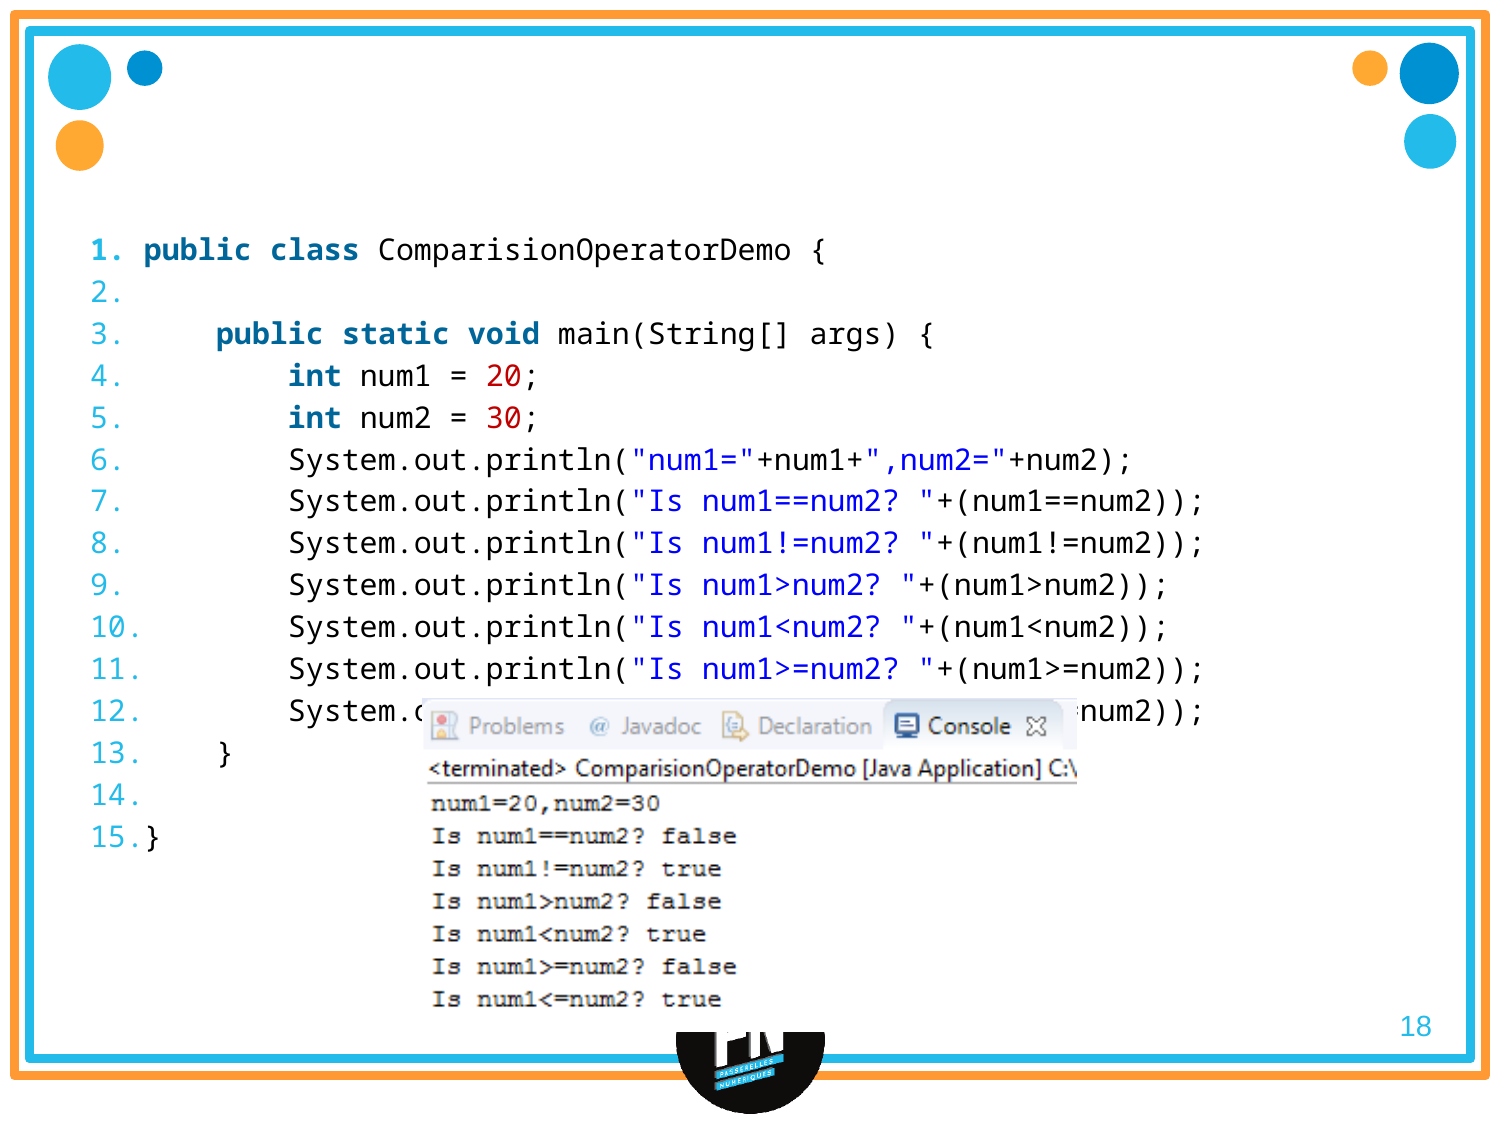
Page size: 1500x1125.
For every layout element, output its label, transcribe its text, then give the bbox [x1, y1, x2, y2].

list public class ComparisionOperatorDemo { public static void main(String[] args) { int num1 = 20; int num2 = 30; System.out.println("num1="+num1+",num2="+num2); System.out.println("Is num1==num2? "+(num1==num2)); System.out.println("Is num1!=num2? "+(num1!=num2)); System.out.println("Is num1>num2? "+(num1>num2)); System.out.println("Is num1<num2? "+(num1<num2)); System.out.println("Is num1>=num2? "+(num1>=num2)); System.out.println("Is num1<=num2? "+(num1<=num2)); } } [75, 222, 1424, 866]
picture [421, 698, 1077, 1115]
